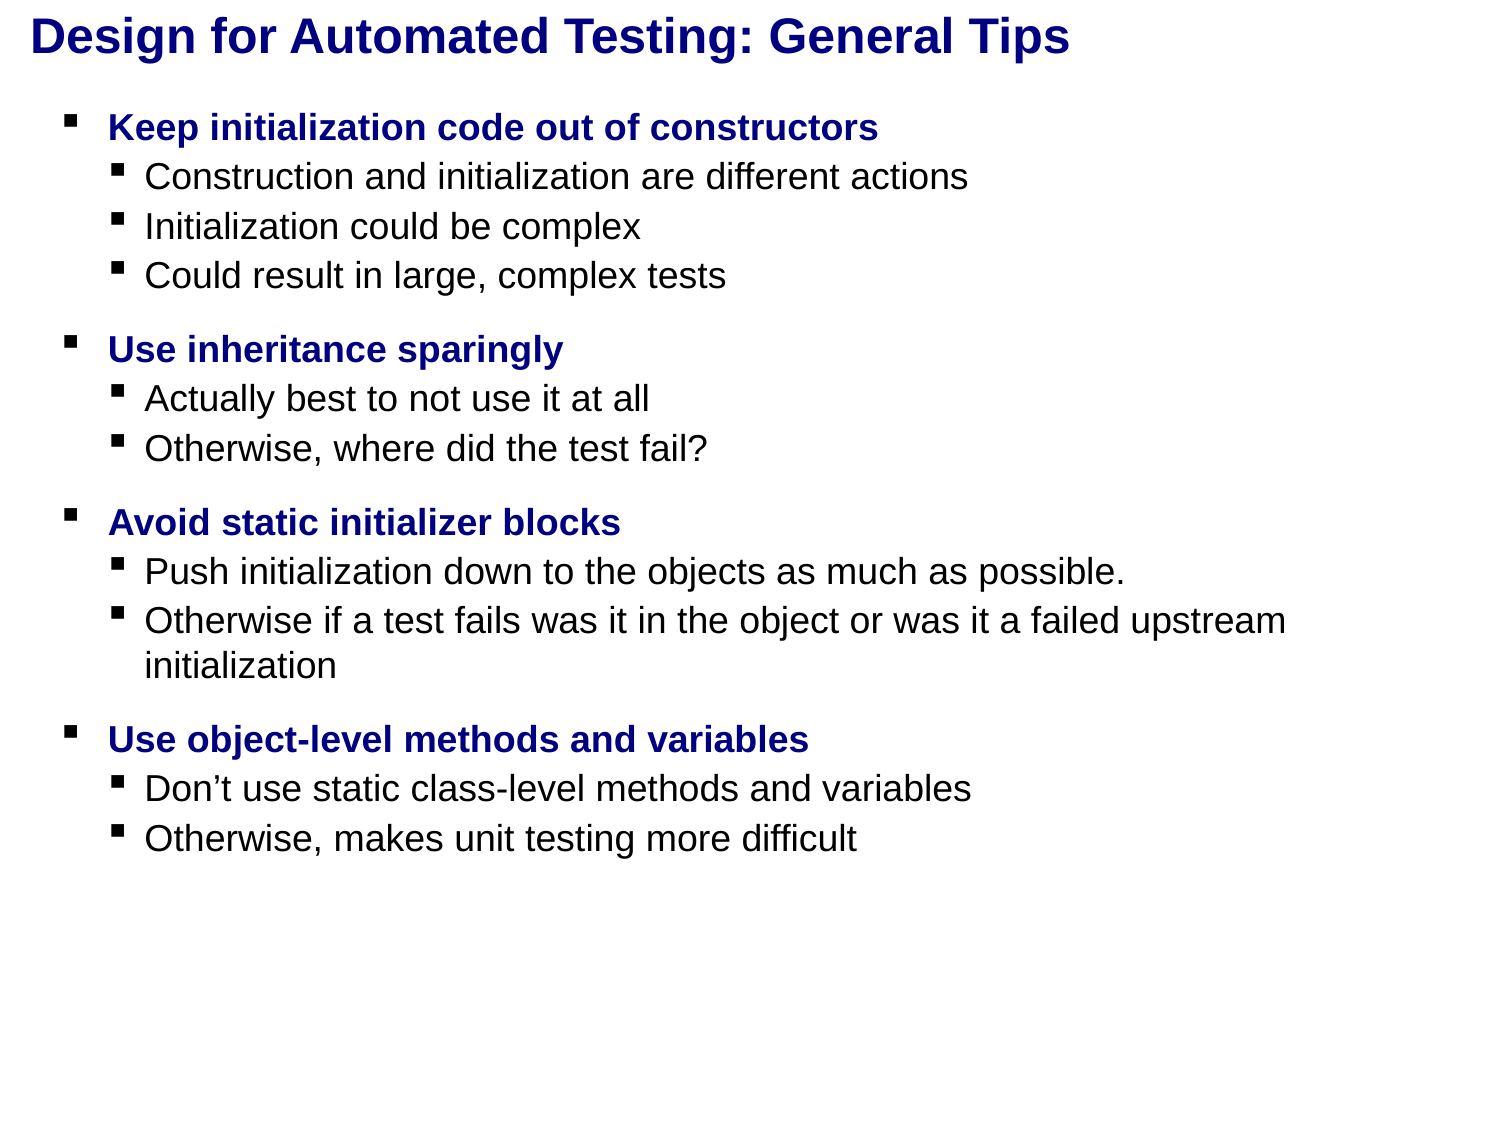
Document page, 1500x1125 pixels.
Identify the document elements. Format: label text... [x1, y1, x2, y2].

list Keep initialization code out of constructors Construction and initialization are different actions Initialization could be complex Could result in large, complex tests Use inheritance sparingly Actually best to not use it at all Otherwise, where did the test fail? Avoid static initializer blocks Push initialization down to the objects as much as possible. Otherwise if a test fails was it in the object or was it a failed upstream initialization Use object-level methods and variables Don’t use static class-level methods and variables Otherwise, makes unit testing more difficult [45, 95, 1457, 874]
title Design for Automated Testing: General Tips [0, 0, 1500, 67]
